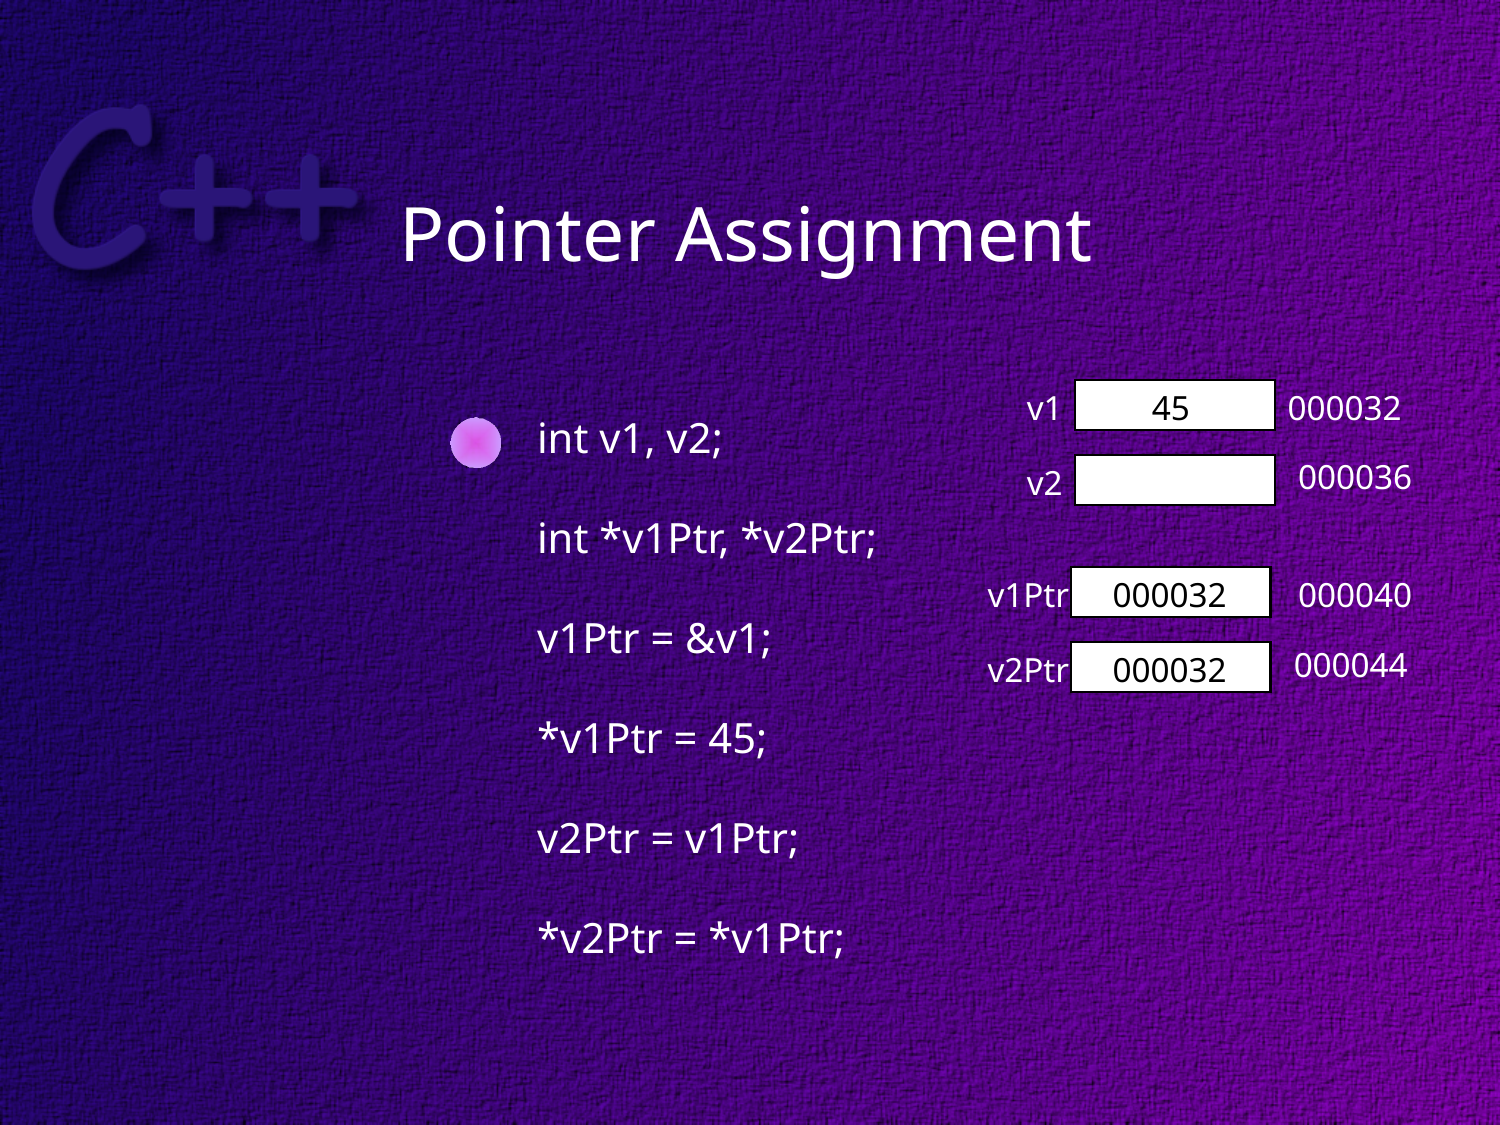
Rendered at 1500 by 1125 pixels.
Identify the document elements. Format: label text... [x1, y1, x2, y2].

text_box int v1, v2; int *v1Ptr, *v2Ptr; v1Ptr = &v1; *v1Ptr = 45; v2Ptr = v1Ptr; *v2Ptr = *v1Ptr; [522, 404, 893, 970]
picture [0, 0, 1500, 1125]
title Pointer Assignment [108, 143, 1385, 320]
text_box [1012, 379, 1426, 511]
text_box [450, 417, 501, 468]
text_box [974, 566, 1426, 698]
